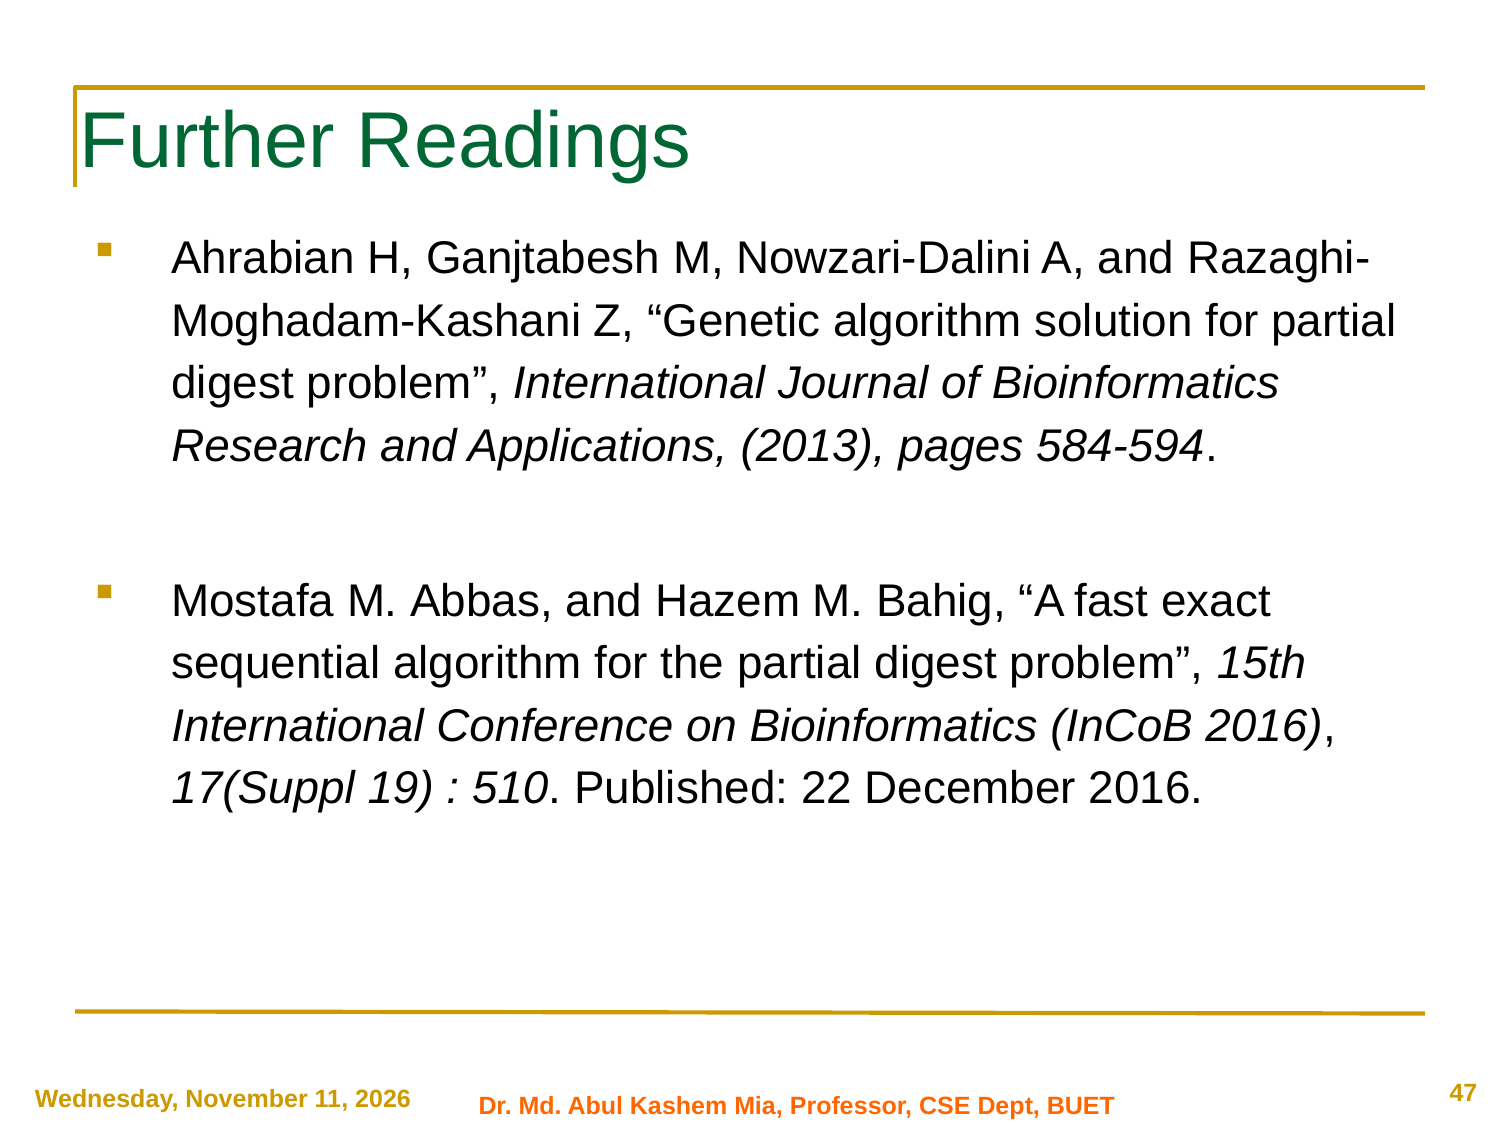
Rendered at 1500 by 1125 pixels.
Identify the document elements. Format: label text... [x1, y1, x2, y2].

title Further Readings [60, 71, 1441, 530]
list Ahrabian H, Ganjtabesh M, Nowzari-Dalini A, and Razaghi-Moghadam-Kashani Z, “Genetic algorithm solution for partial digest problem”, International Journal of Bioinformatics Research and Applications, (2013), pages 584-594. Mostafa M. Abbas, and Hazem M. Bahig, “A fast exact sequential algorithm for the partial digest problem”, 15th International Conference on Bioinformatics (InCoB 2016), 17(Suppl 19) : 510. Published: 22 December 2016. [75, 212, 1450, 988]
